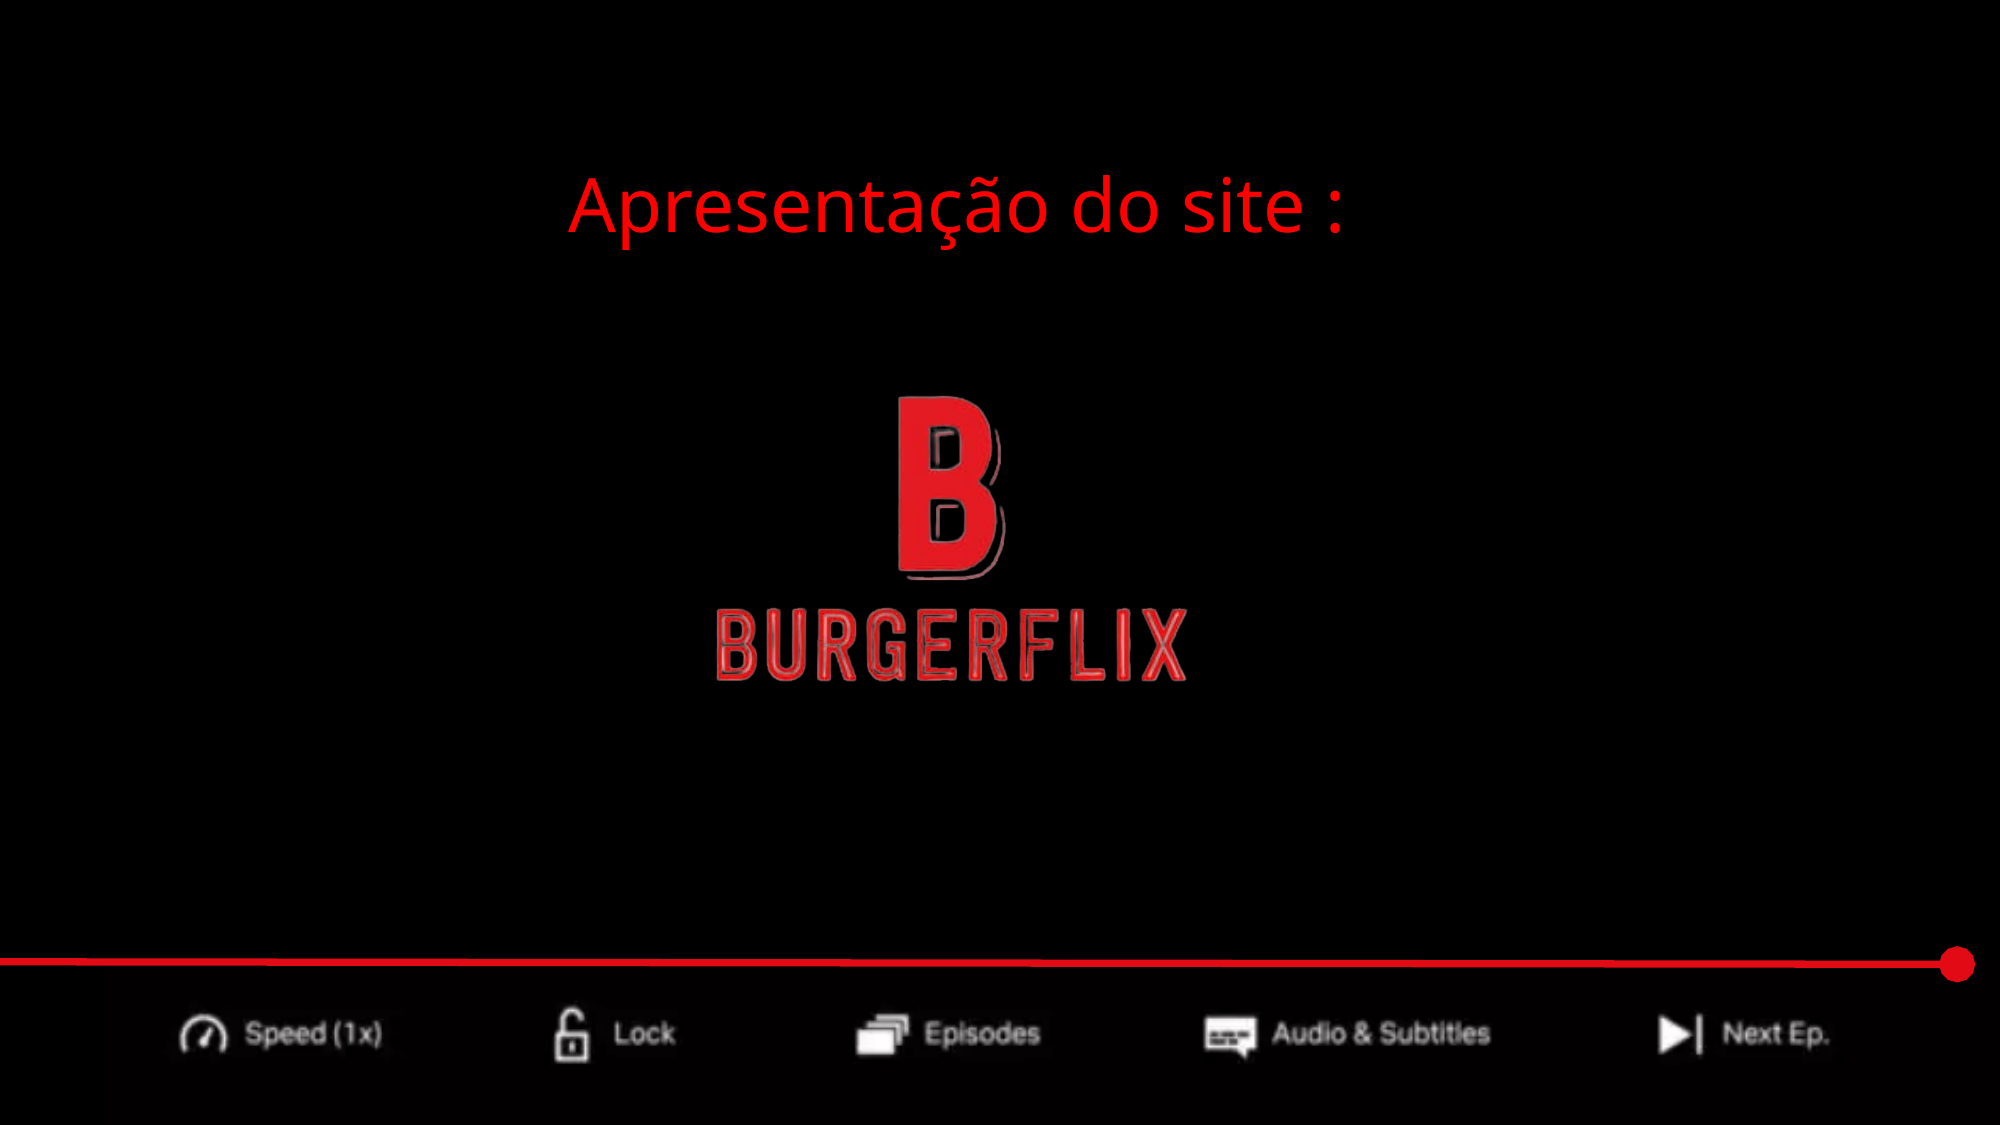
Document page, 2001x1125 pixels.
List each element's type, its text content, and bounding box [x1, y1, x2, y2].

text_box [0, 961, 1958, 965]
picture [691, 299, 1223, 762]
text_box Apresentação do site : [553, 150, 1361, 256]
picture [0, 959, 2000, 1125]
